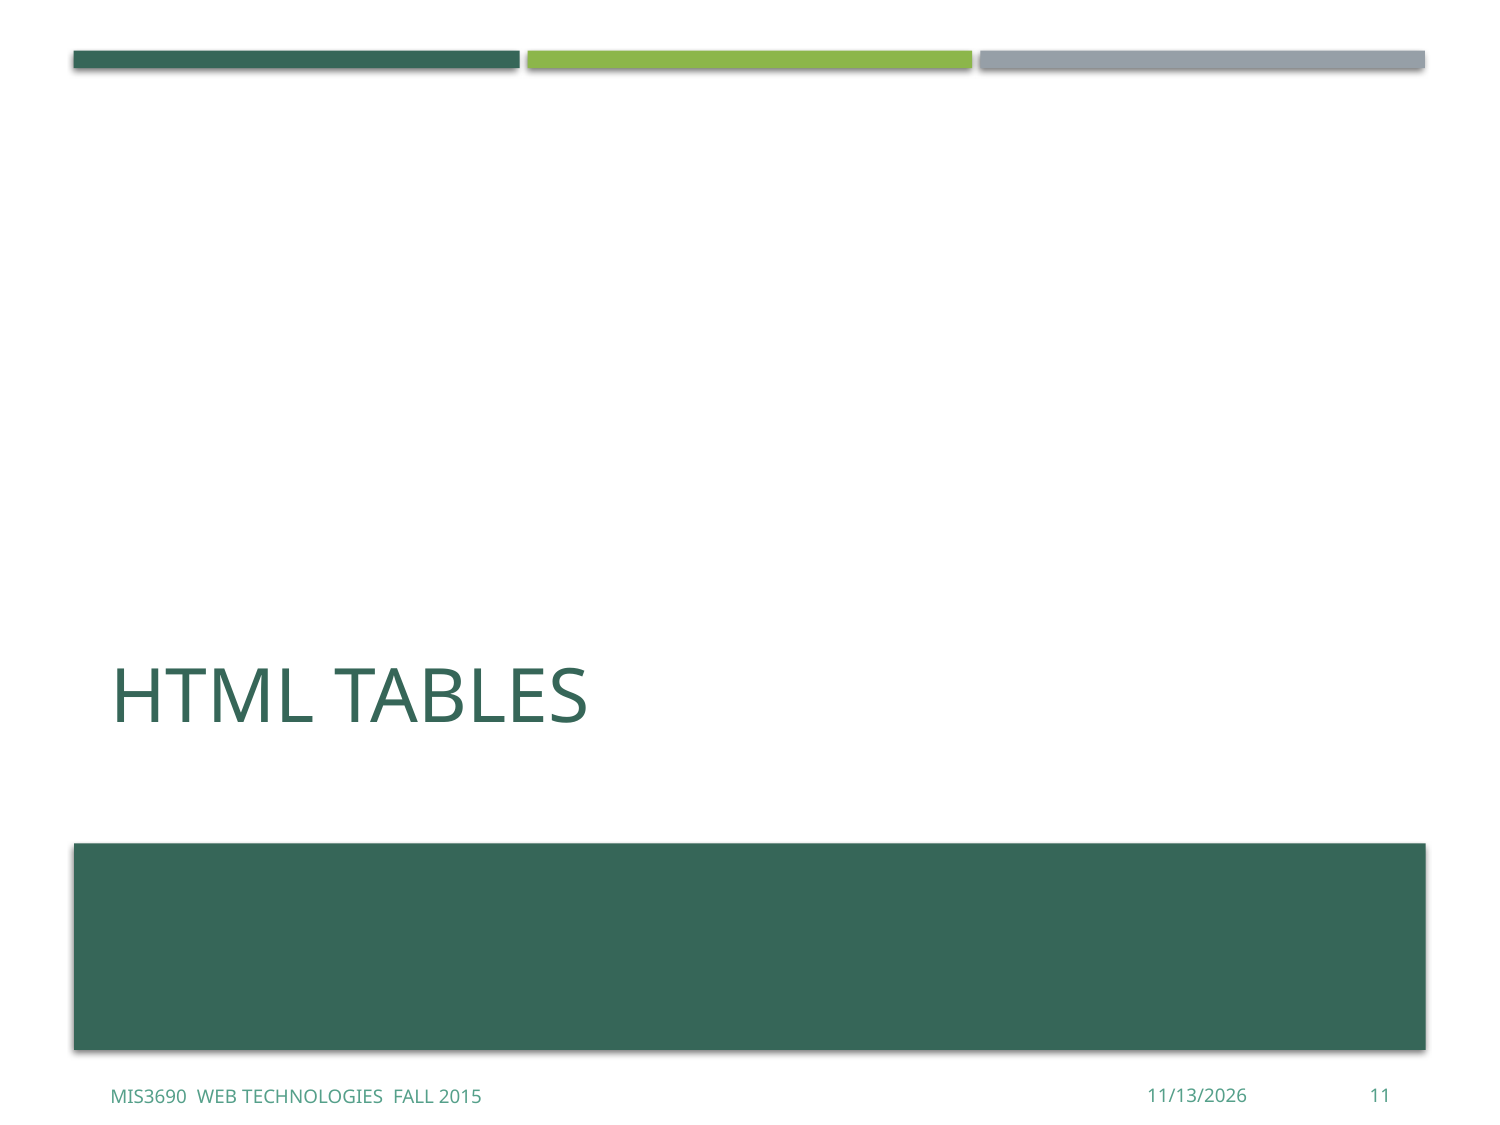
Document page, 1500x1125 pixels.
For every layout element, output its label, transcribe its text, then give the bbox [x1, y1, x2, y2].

footer MIS3690 Web Technologies Fall 2015 [95, 1066, 895, 1125]
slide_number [911, 1066, 1262, 1125]
slide_number 11 [1279, 1066, 1406, 1125]
title HTML Tables [95, 498, 1406, 745]
